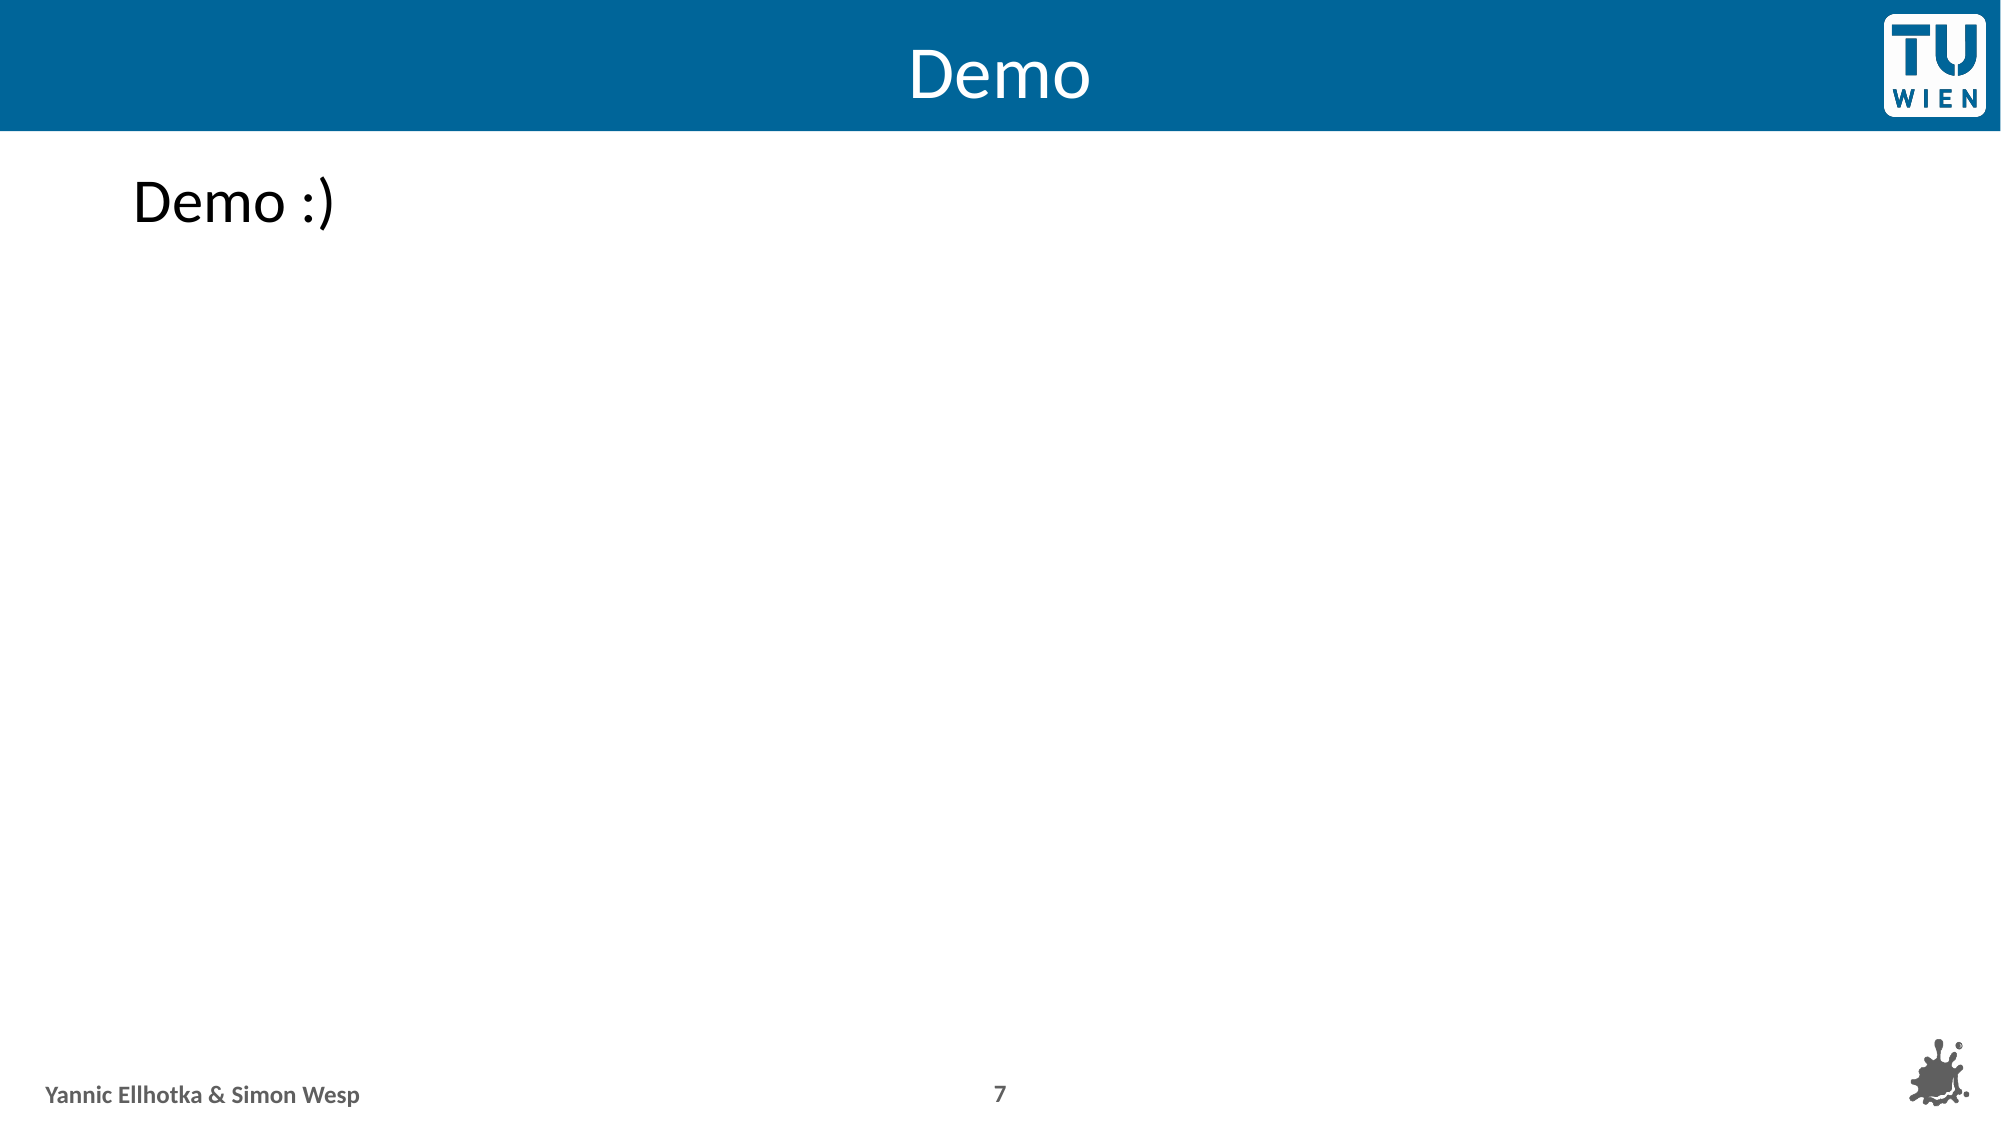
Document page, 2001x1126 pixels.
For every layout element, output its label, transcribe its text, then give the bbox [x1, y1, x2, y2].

title Demo [137, 6, 1863, 132]
footer Yannic Ellhotka & Simon Wesp [25, 1068, 837, 1119]
picture [1885, 15, 1985, 116]
slide_number 7 [881, 1067, 1119, 1119]
list Demo :) [25, 149, 1970, 1049]
